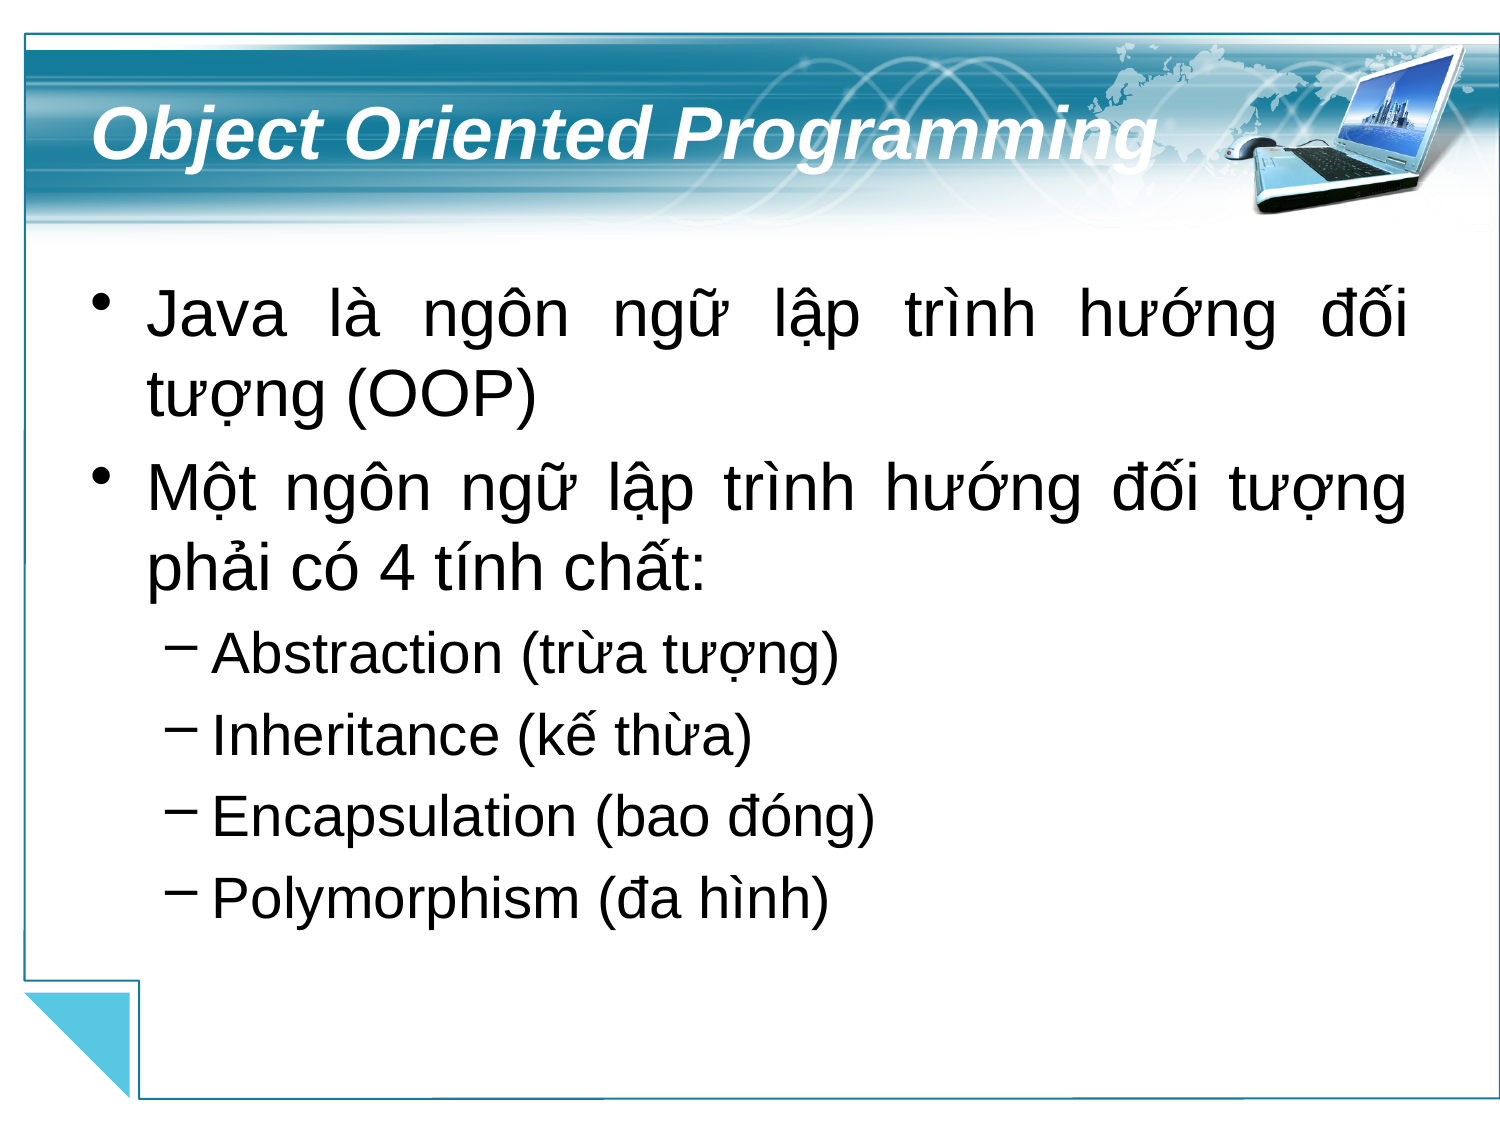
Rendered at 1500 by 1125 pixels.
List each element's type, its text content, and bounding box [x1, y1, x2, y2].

list Java là ngôn ngữ lập trình hướng đối tượng (OOP) Một ngôn ngữ lập trình hướng đối tượng phải có 4 tính chất: Abstraction (trừa tượng) Inheritance (kế thừa) Encapsulation (bao đóng) Polymorphism (đa hình) [75, 262, 1425, 1005]
picture [26, 35, 1498, 289]
title Object Oriented Programming [75, 45, 1225, 216]
